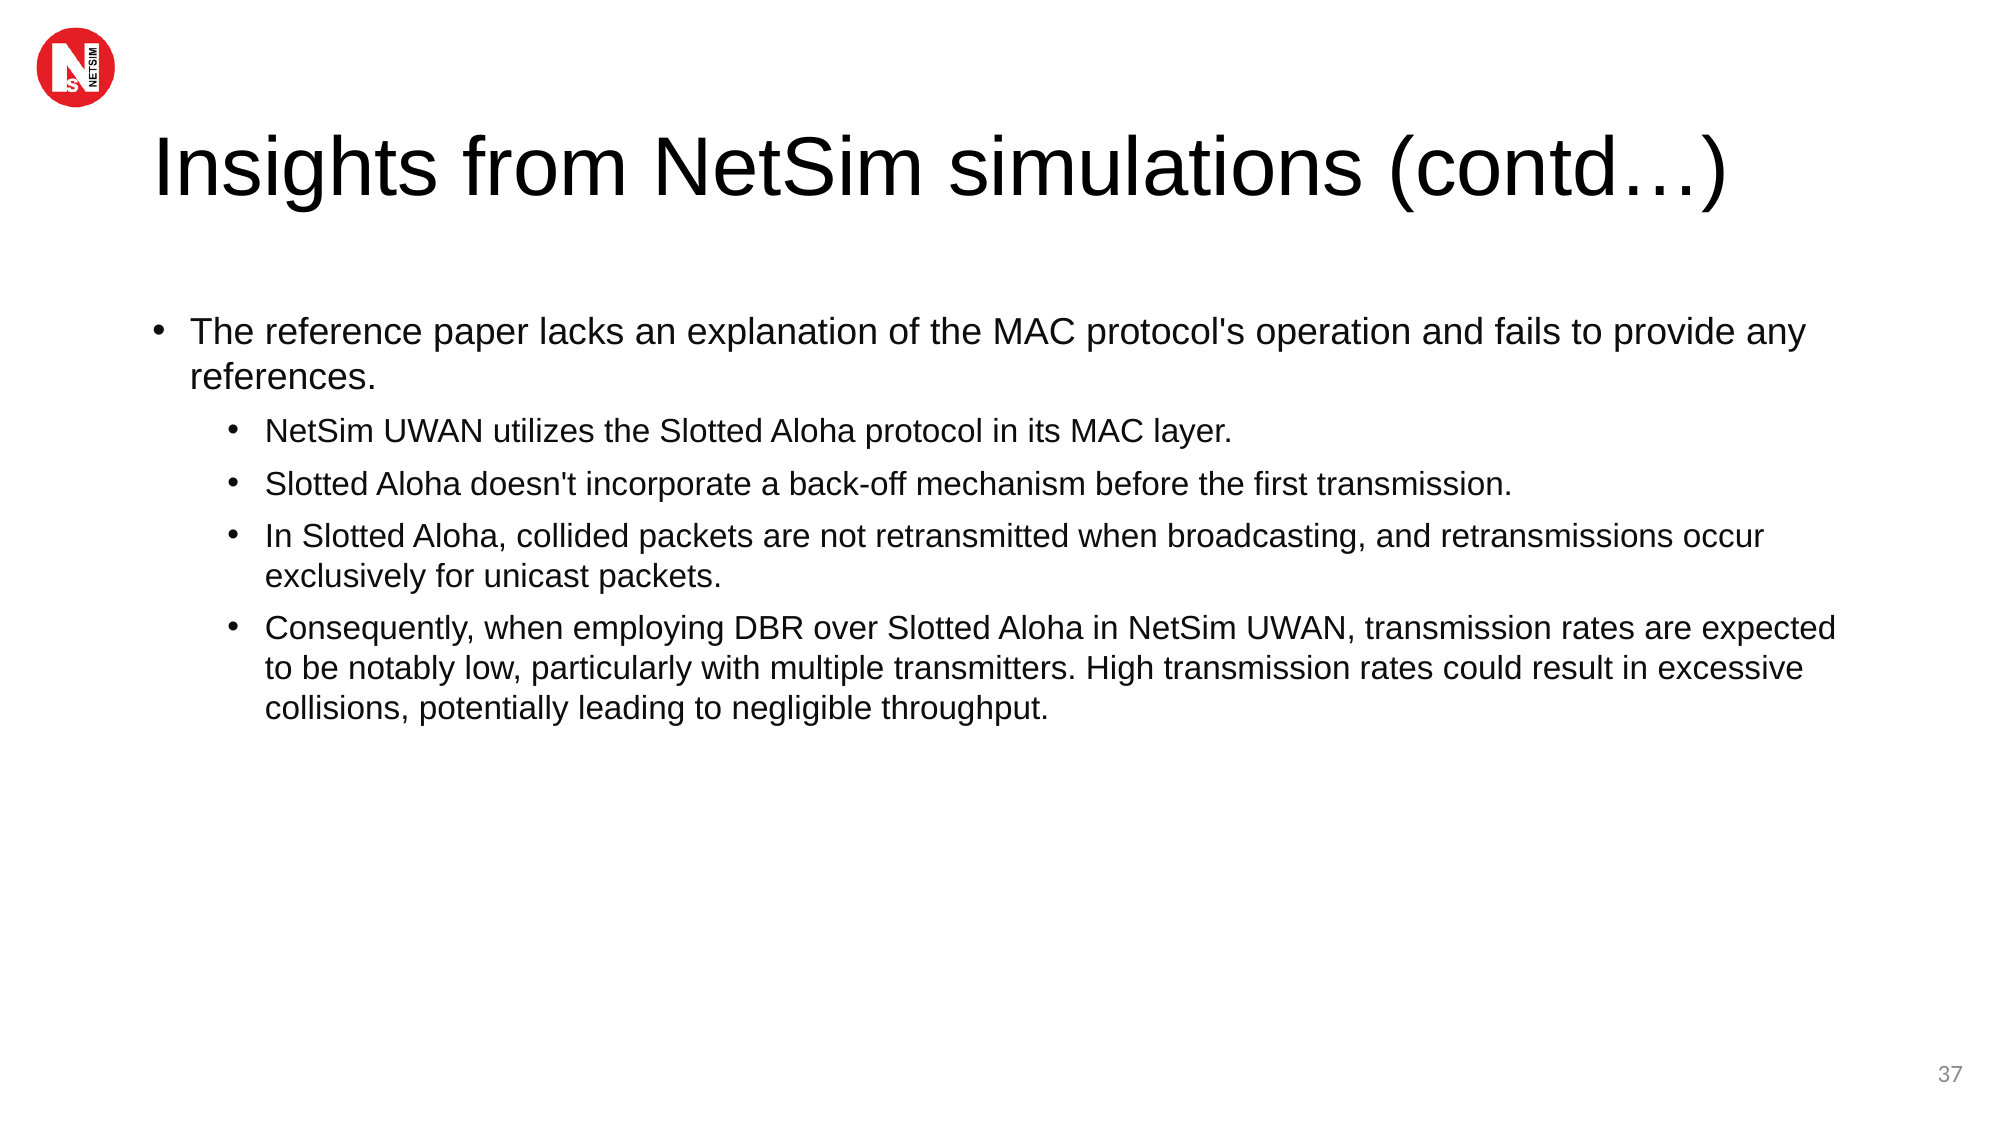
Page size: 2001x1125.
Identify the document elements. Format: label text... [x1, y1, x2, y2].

title Insights from NetSim simulations (contd…) [137, 59, 1863, 278]
slide_number 37 [1805, 1042, 1979, 1103]
picture [31, 26, 121, 111]
list The reference paper lacks an explanation of the MAC protocol's operation and fails to provide any references. NetSim UWAN utilizes the Slotted Aloha protocol in its MAC layer. Slotted Aloha doesn't incorporate a back-off mechanism before the first transmission. In Slotted Aloha, collided packets are not retransmitted when broadcasting, and retransmissions occur exclusively for unicast packets. Consequently, when employing DBR over Slotted Aloha in NetSim UWAN, transmission rates are expected to be notably low, particularly with multiple transmitters. High transmission rates could result in excessive collisions, potentially leading to negligible throughput. [137, 299, 1863, 1086]
